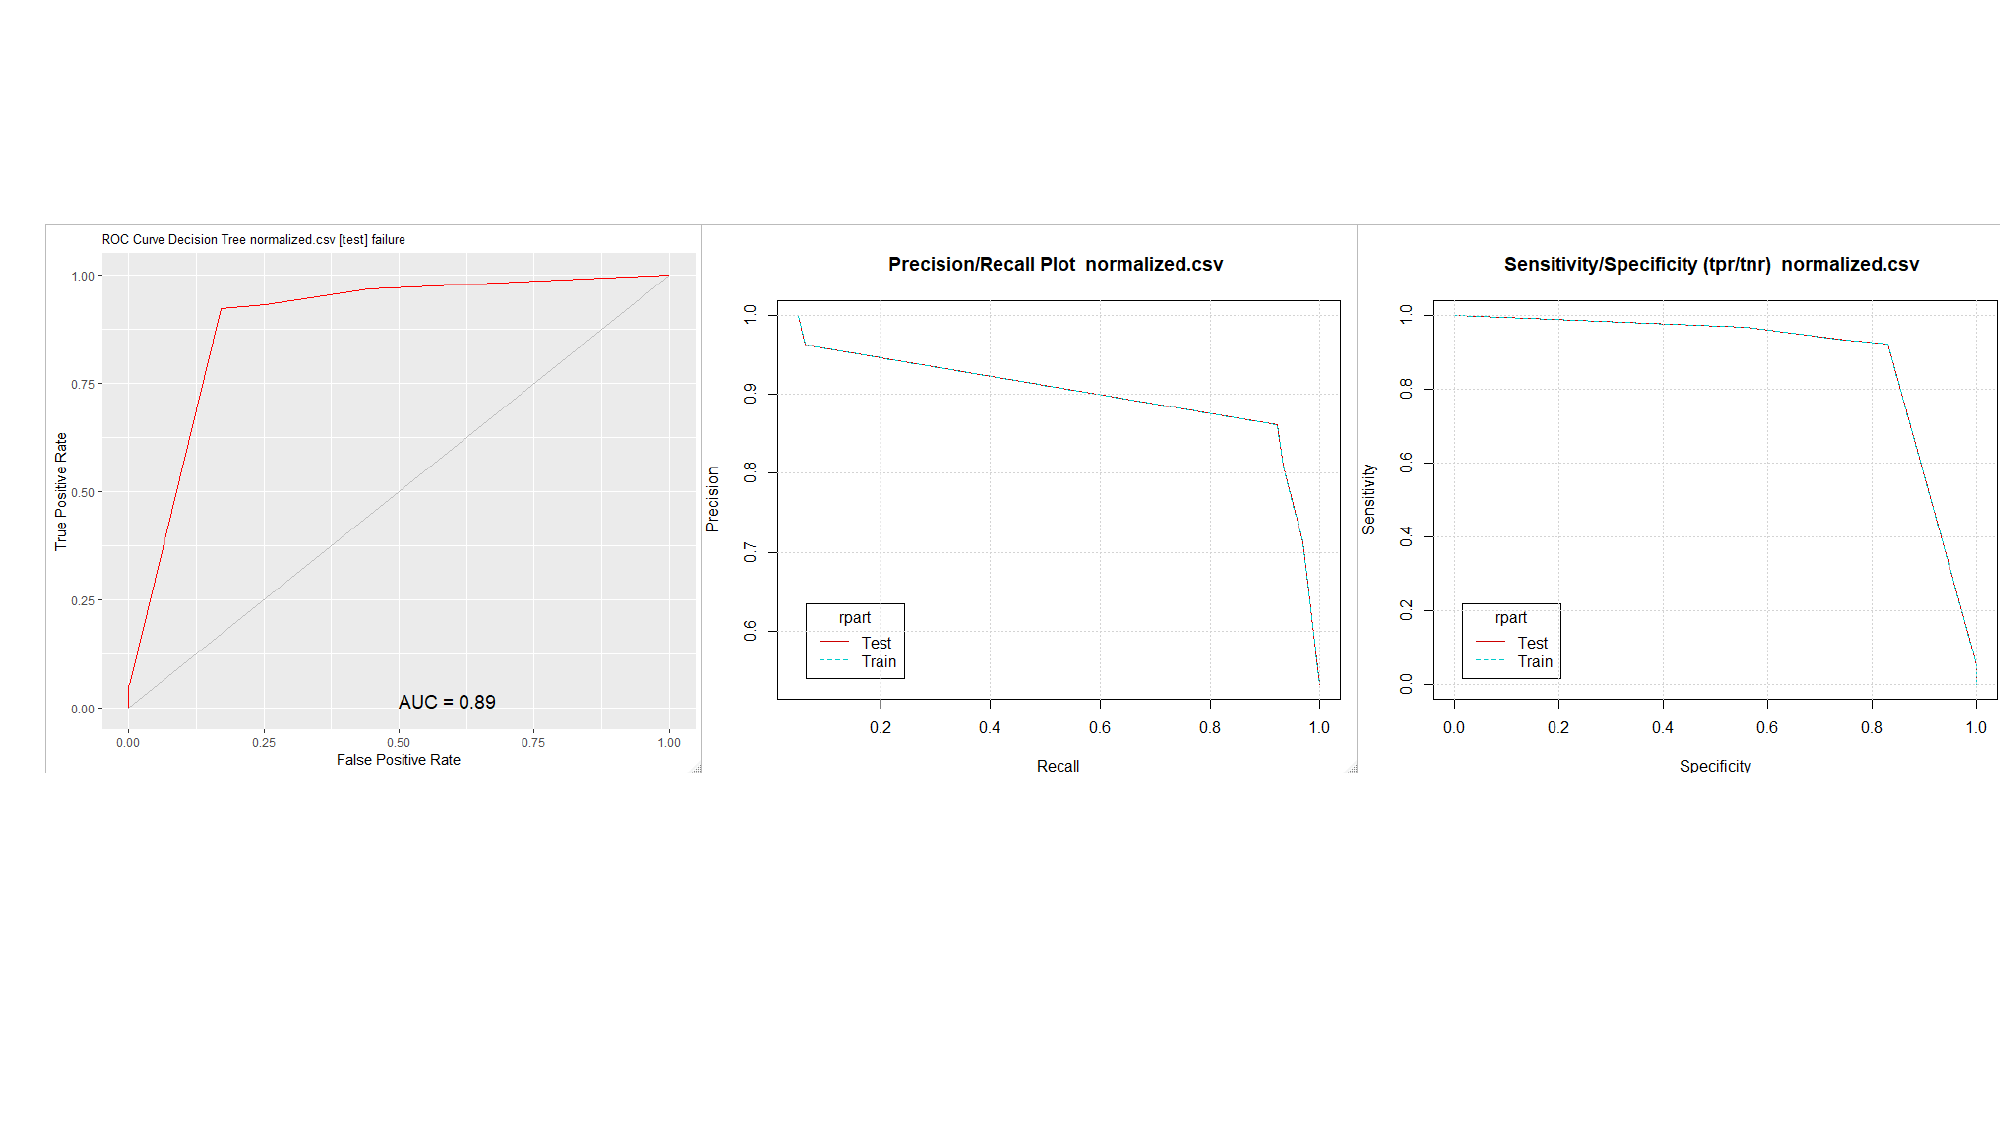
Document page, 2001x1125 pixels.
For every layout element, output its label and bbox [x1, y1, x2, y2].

text_box [44, 224, 2000, 773]
